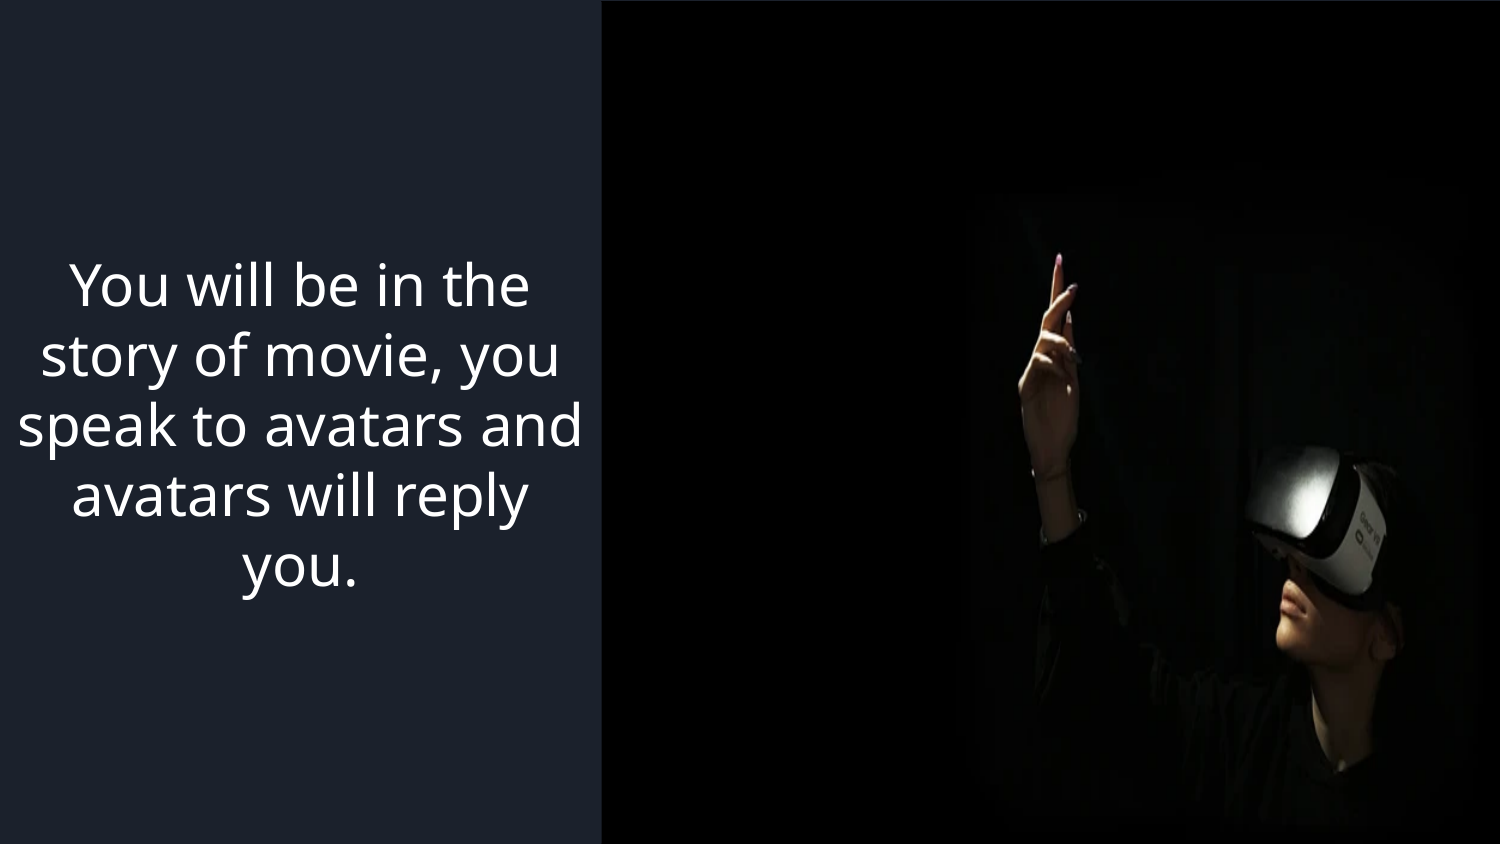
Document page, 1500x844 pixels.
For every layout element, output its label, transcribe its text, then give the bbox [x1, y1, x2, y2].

picture [601, 1, 1500, 844]
text_box You will be in the story of movie, you speak to avatars and avatars will reply you. [0, 0, 602, 844]
